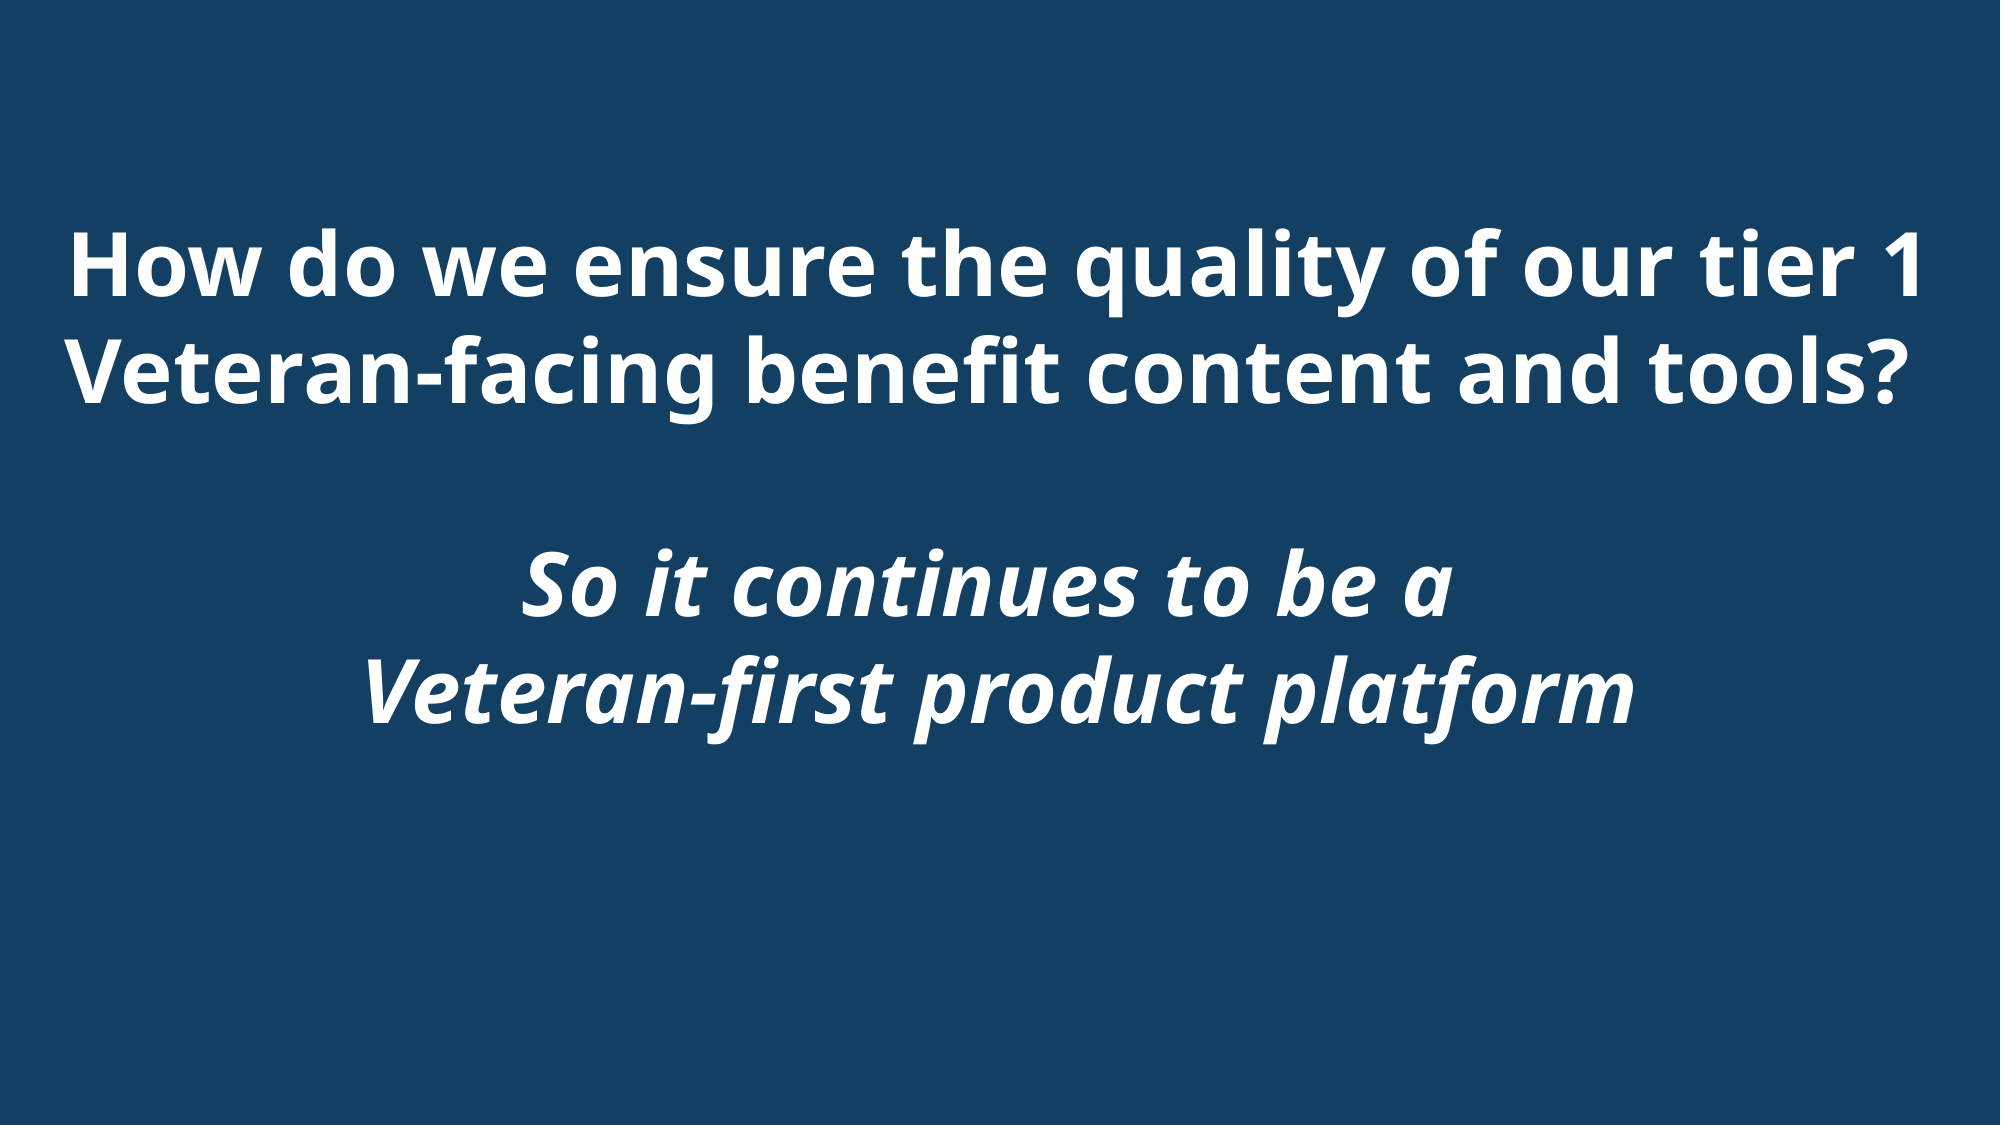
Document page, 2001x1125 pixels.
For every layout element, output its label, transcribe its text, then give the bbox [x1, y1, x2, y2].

title How do we ensure the quality of our tier 1 Veteran-facing benefit content and tools? So it continues to be a Veteran-first product platform [0, 200, 2000, 939]
